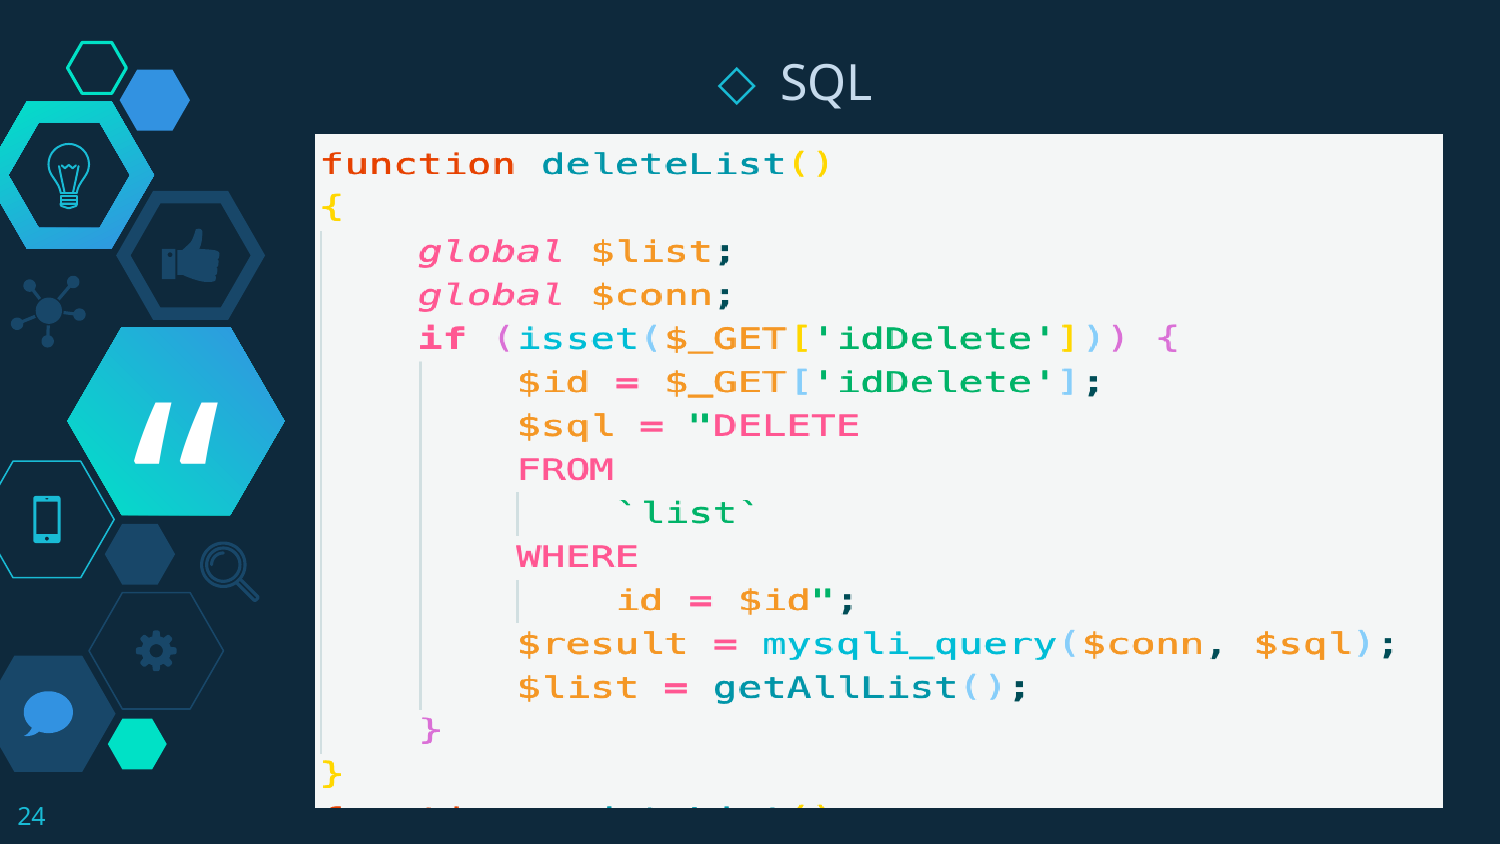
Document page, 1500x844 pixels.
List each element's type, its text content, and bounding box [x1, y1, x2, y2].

text_box SQL [273, 13, 1305, 148]
slide_number 24 [2, 785, 93, 844]
picture [315, 134, 1443, 809]
